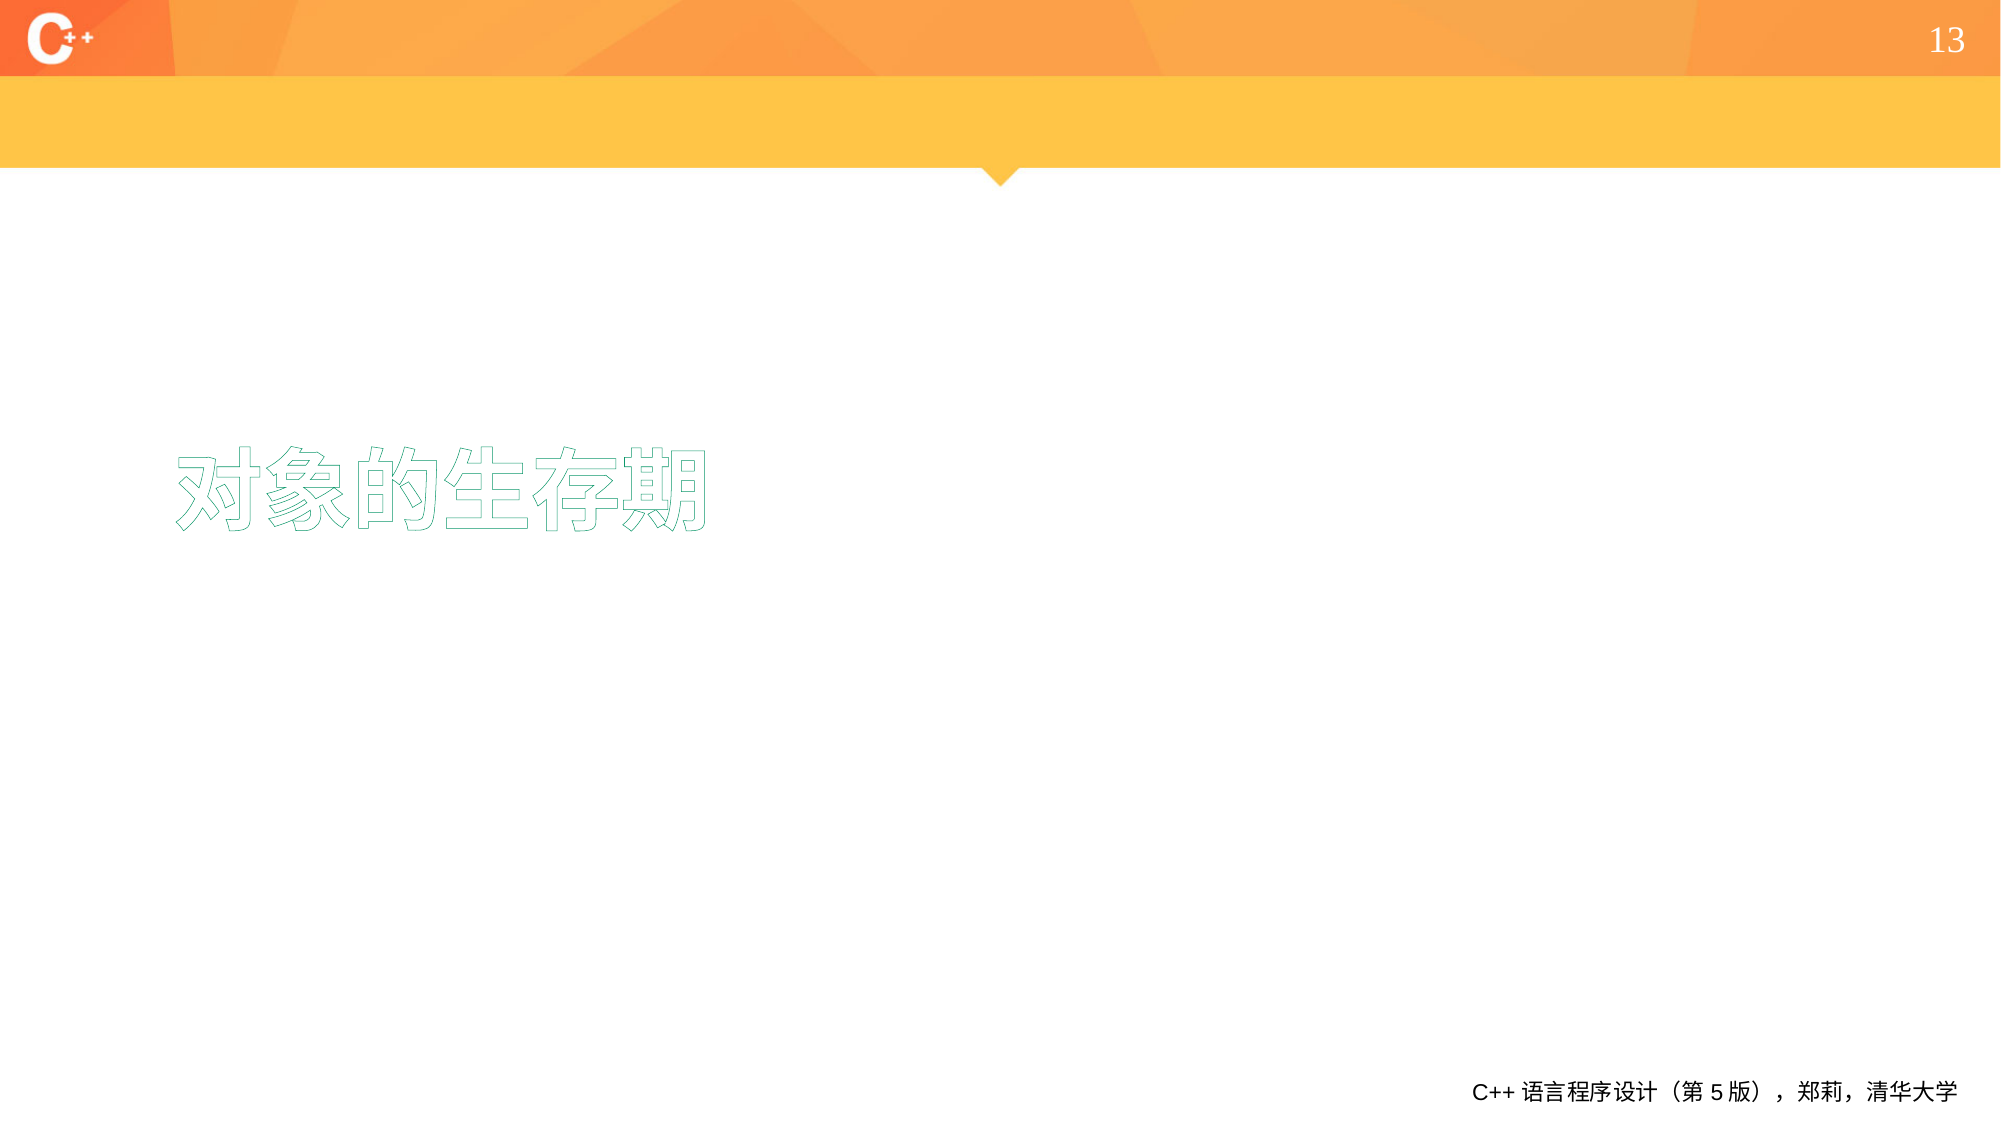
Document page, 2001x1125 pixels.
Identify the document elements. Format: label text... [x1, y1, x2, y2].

picture [0, 0, 2001, 1125]
slide_number 13 [1530, 7, 1981, 68]
title 对象的生存期 [158, 324, 1859, 549]
